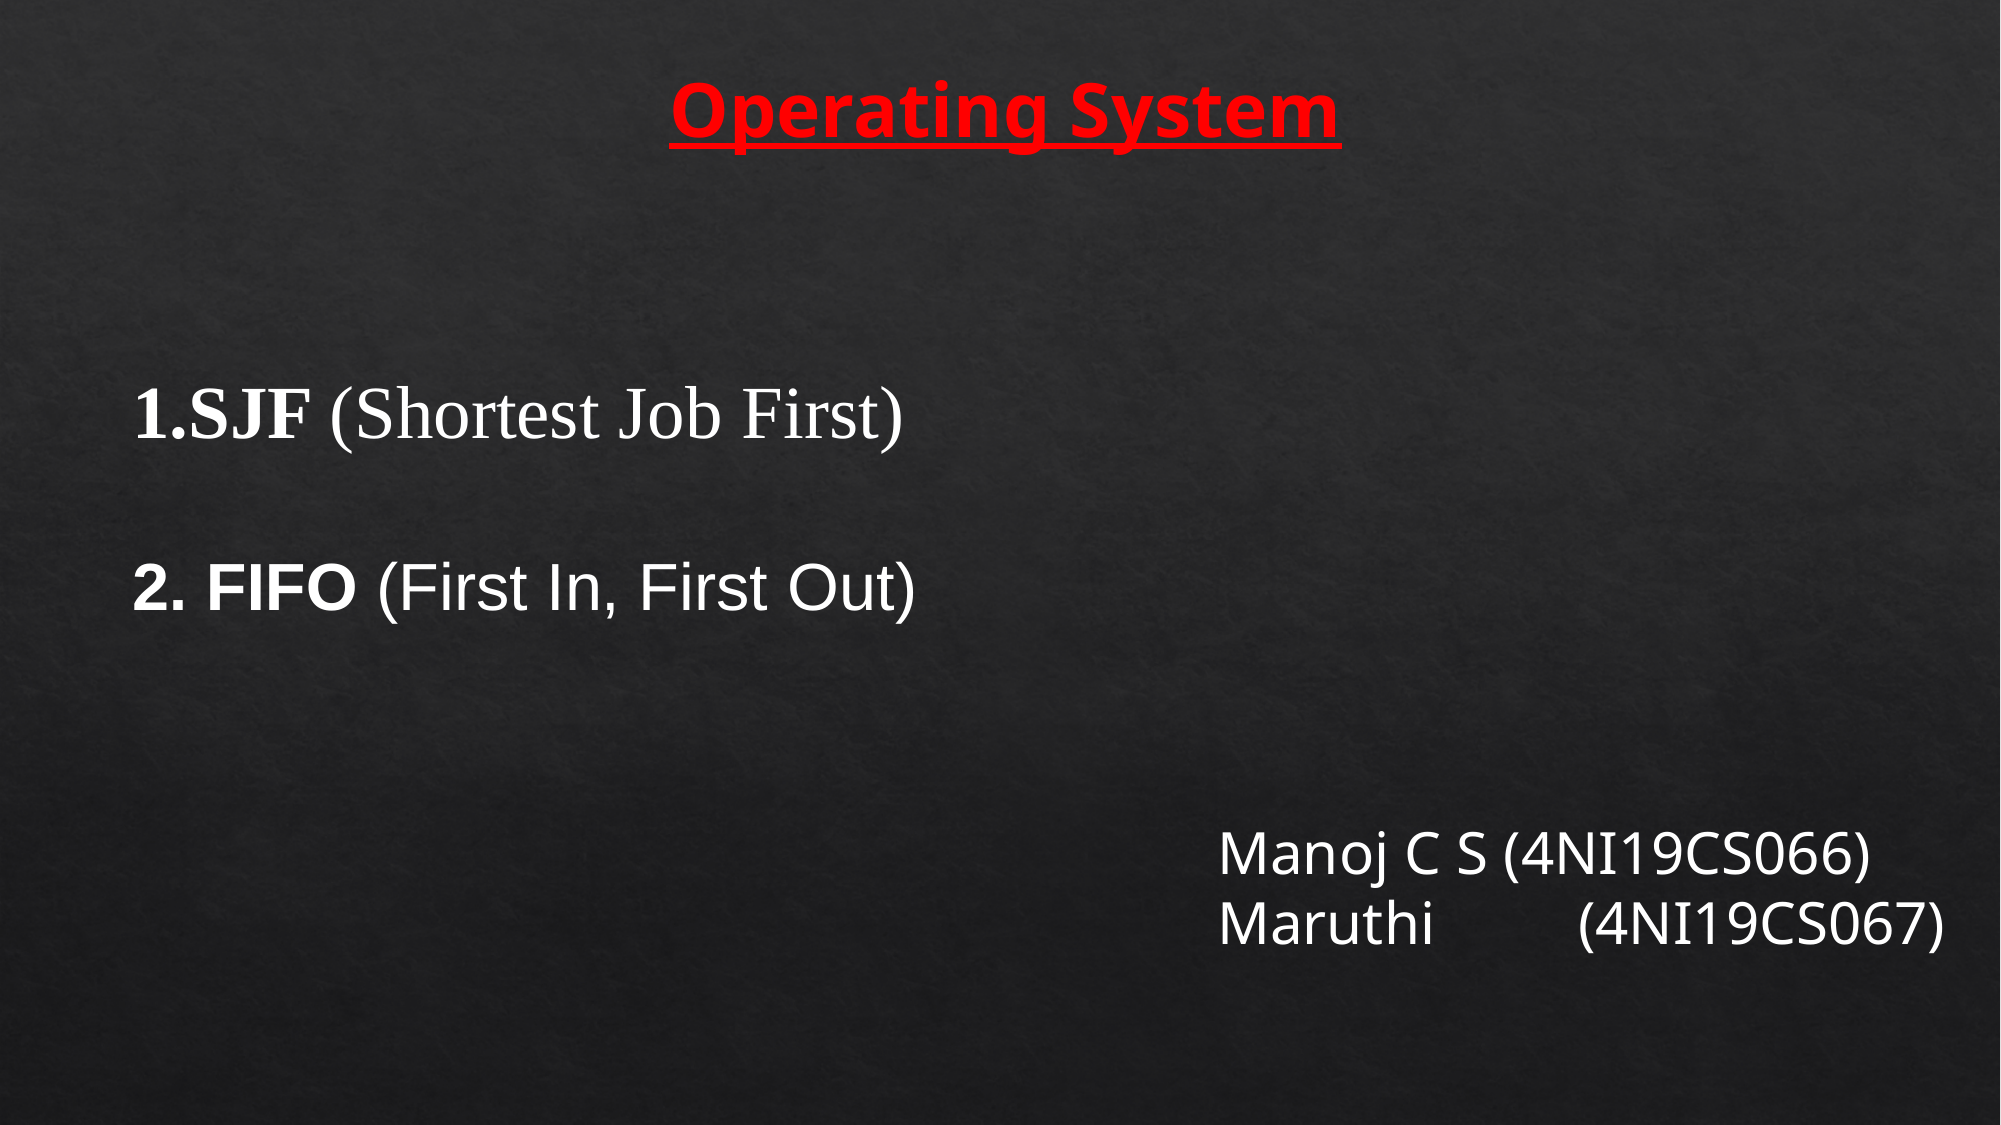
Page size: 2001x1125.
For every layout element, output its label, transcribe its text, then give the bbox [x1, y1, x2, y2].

text_box Manoj C S (4NI19CS066) Maruthi (4NI19CS067) [1202, 808, 1977, 964]
text_box Operating System [654, 55, 1357, 160]
text_box SJF (Shortest Job First) 2. FIFO (First In, First Out) [117, 356, 949, 632]
